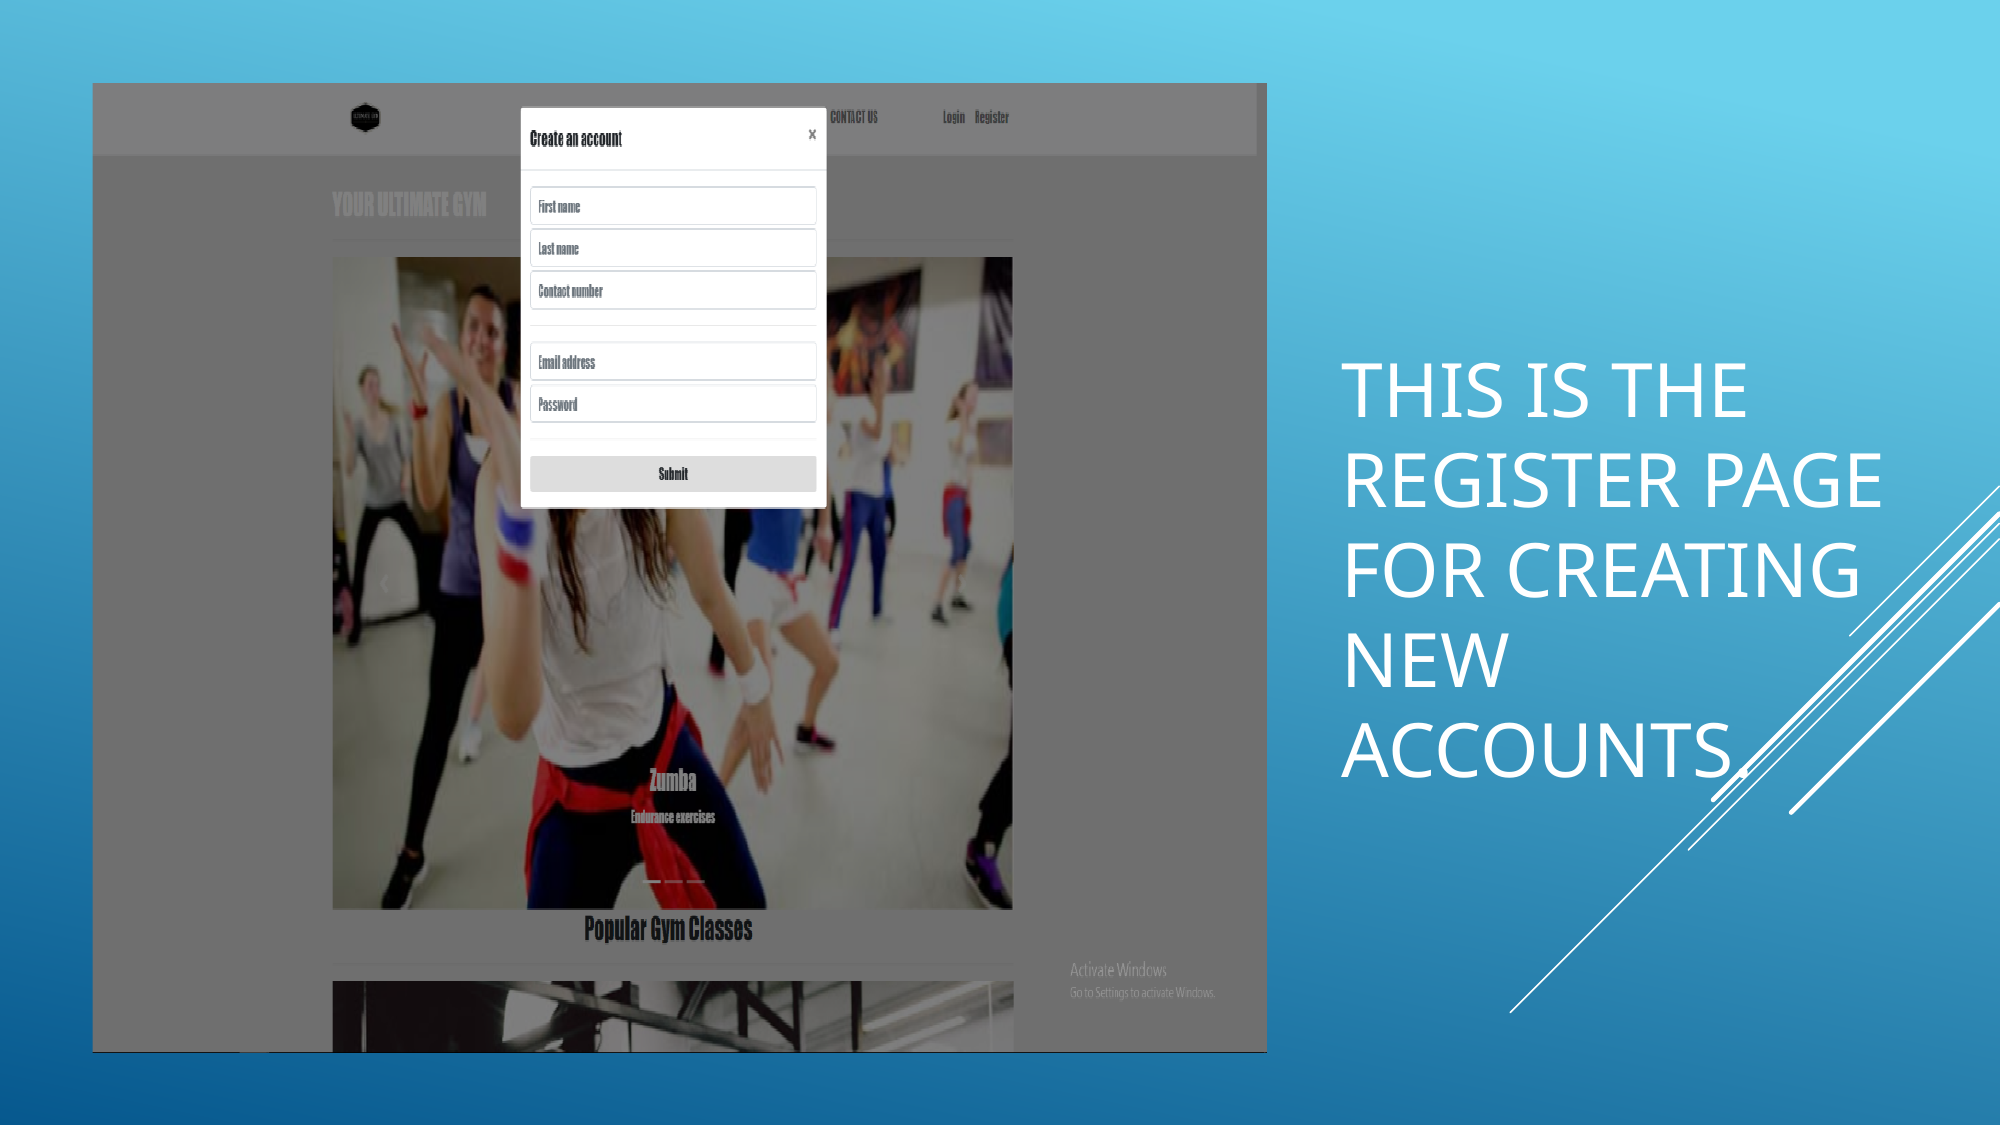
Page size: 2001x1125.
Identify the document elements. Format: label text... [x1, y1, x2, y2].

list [92, 82, 1270, 1053]
title THIS IS THE REGISTER PAGE FOR CREATING NEW ACCOUNTS. [1326, 83, 1950, 1053]
